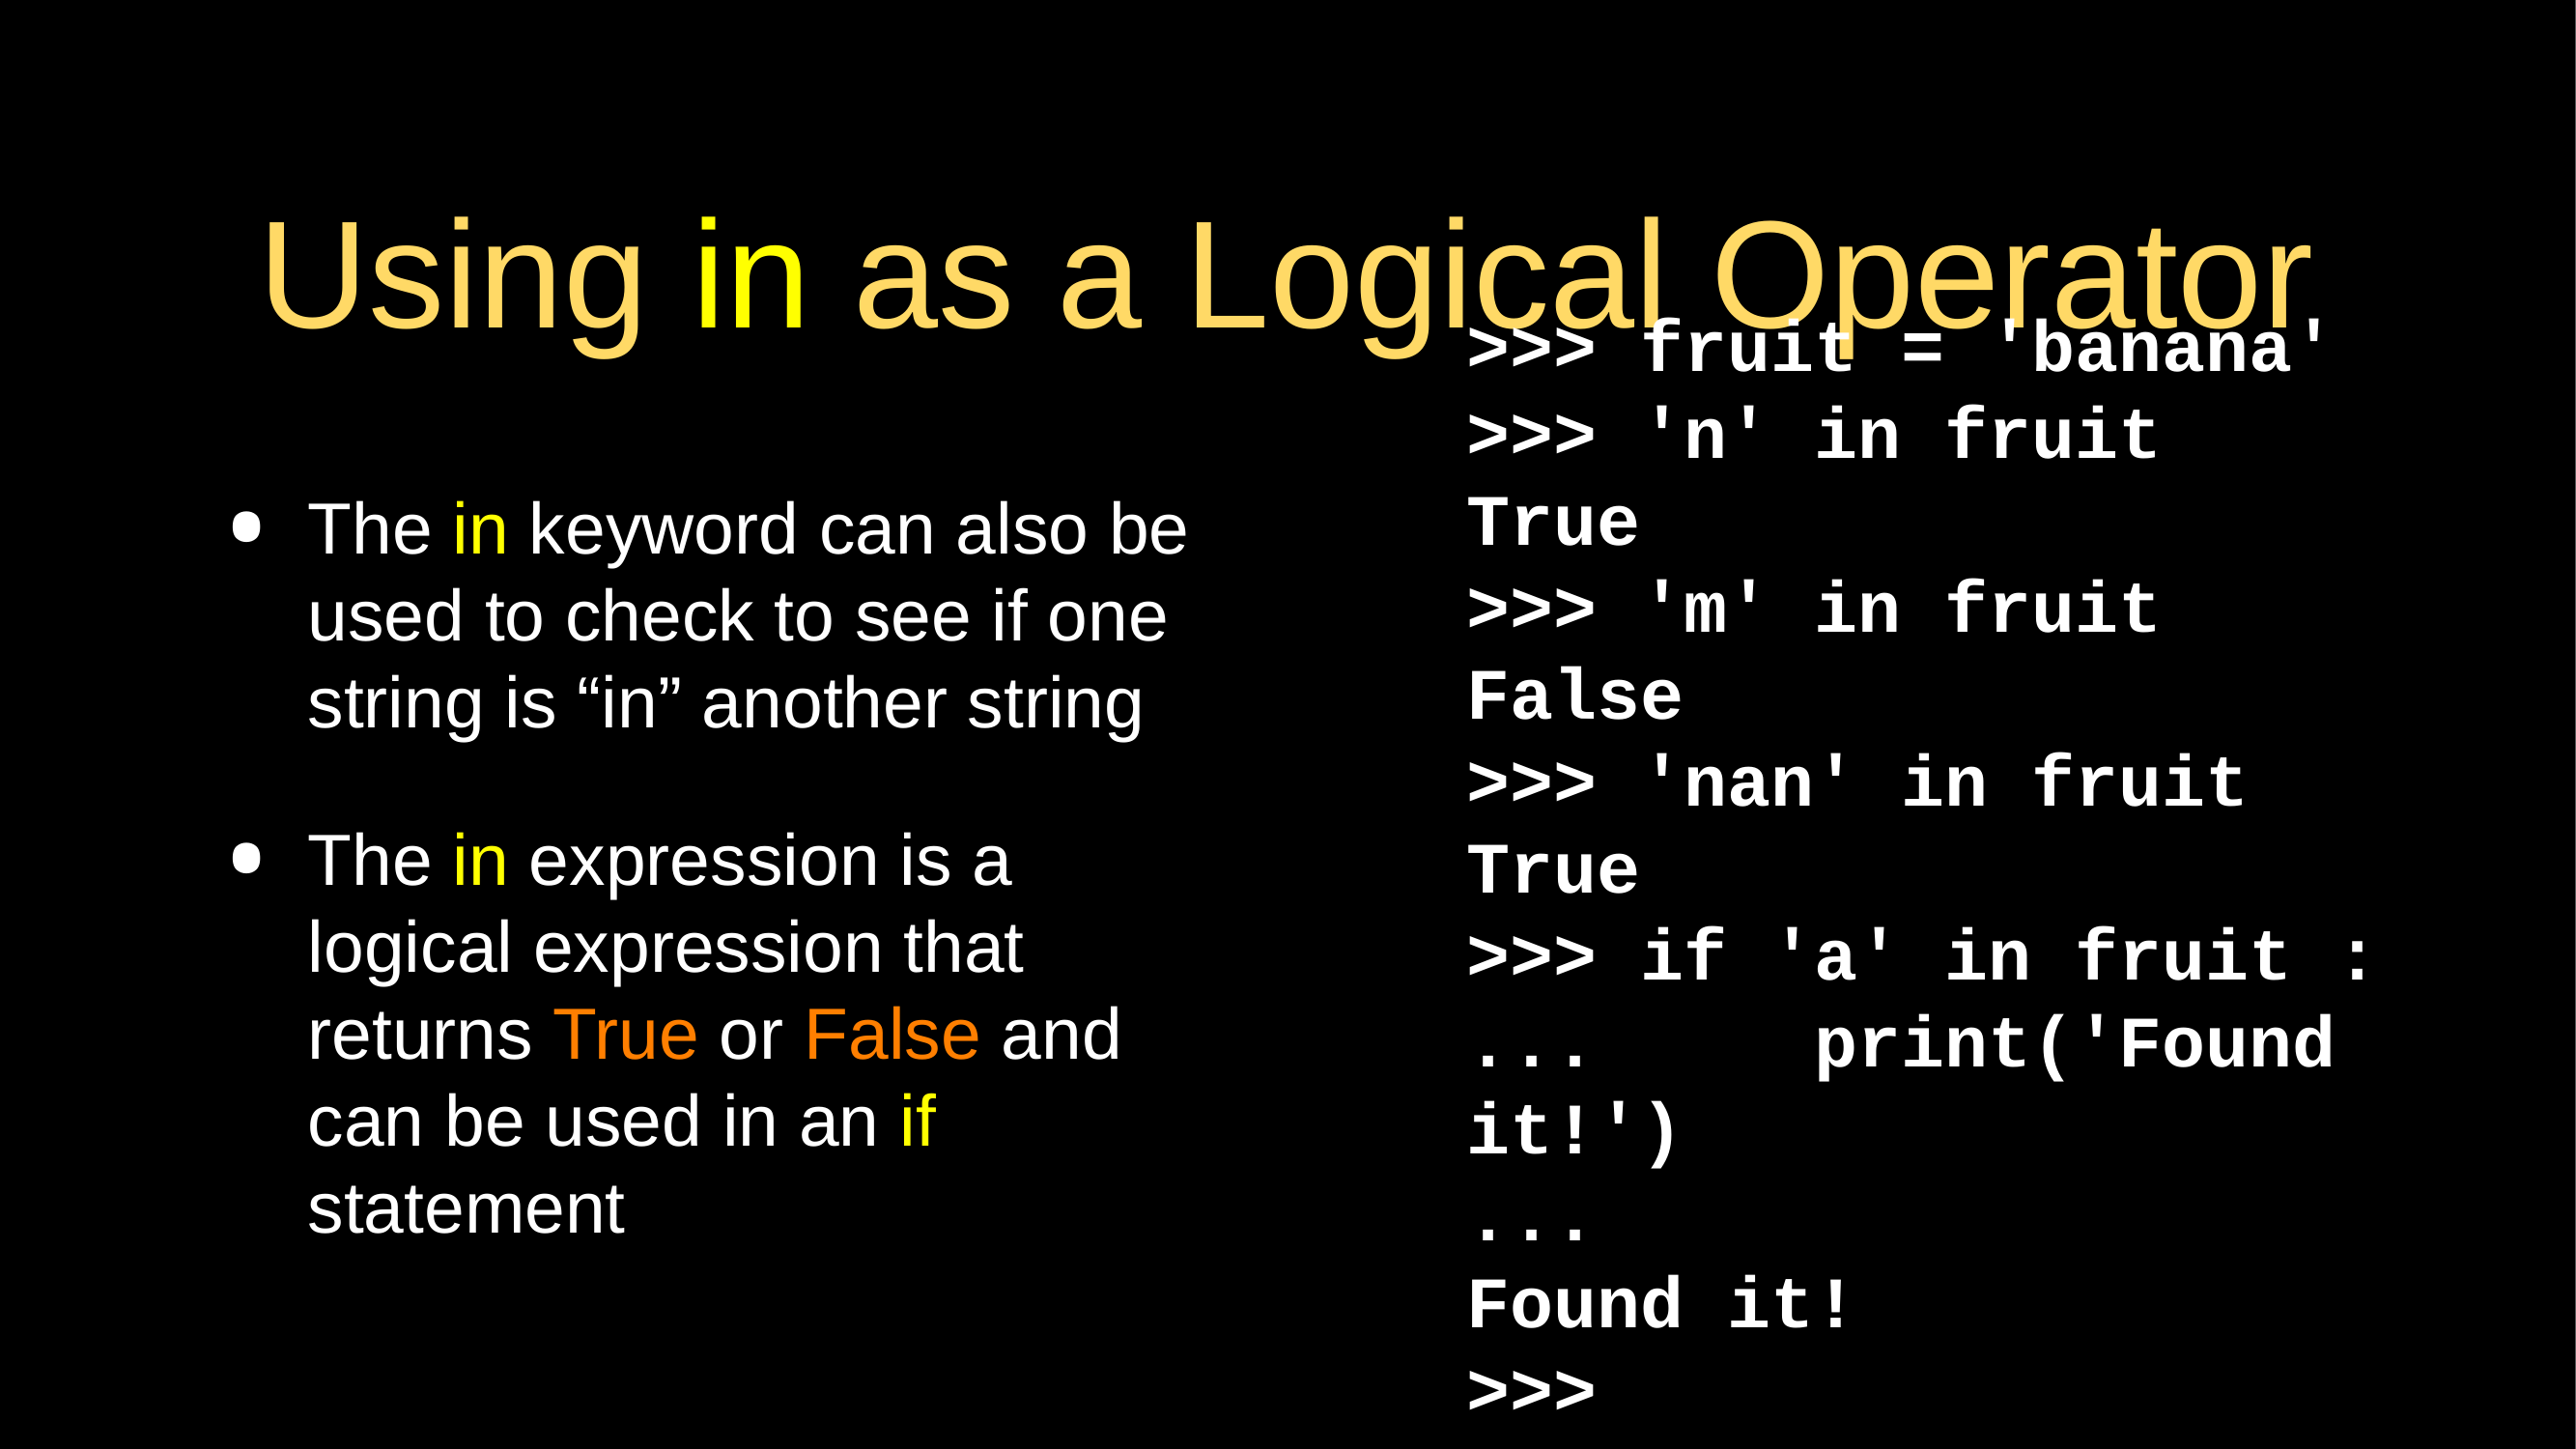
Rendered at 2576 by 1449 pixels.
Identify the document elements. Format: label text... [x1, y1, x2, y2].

list The in keyword can also be used to check to see if one string is “in” another string The in expression is a logical expression that returns True or False and can be used in an if statement [183, 412, 1238, 1317]
title Using in as a Logical Operator [183, 131, 2391, 403]
text_box >>> fruit = 'banana' >>> 'n' in fruit True >>> 'm' in fruit False >>> 'nan' in fruit True >>> if 'a' in fruit : ... print('Found it!') ... Found it! >>> [1466, 364, 2532, 1365]
